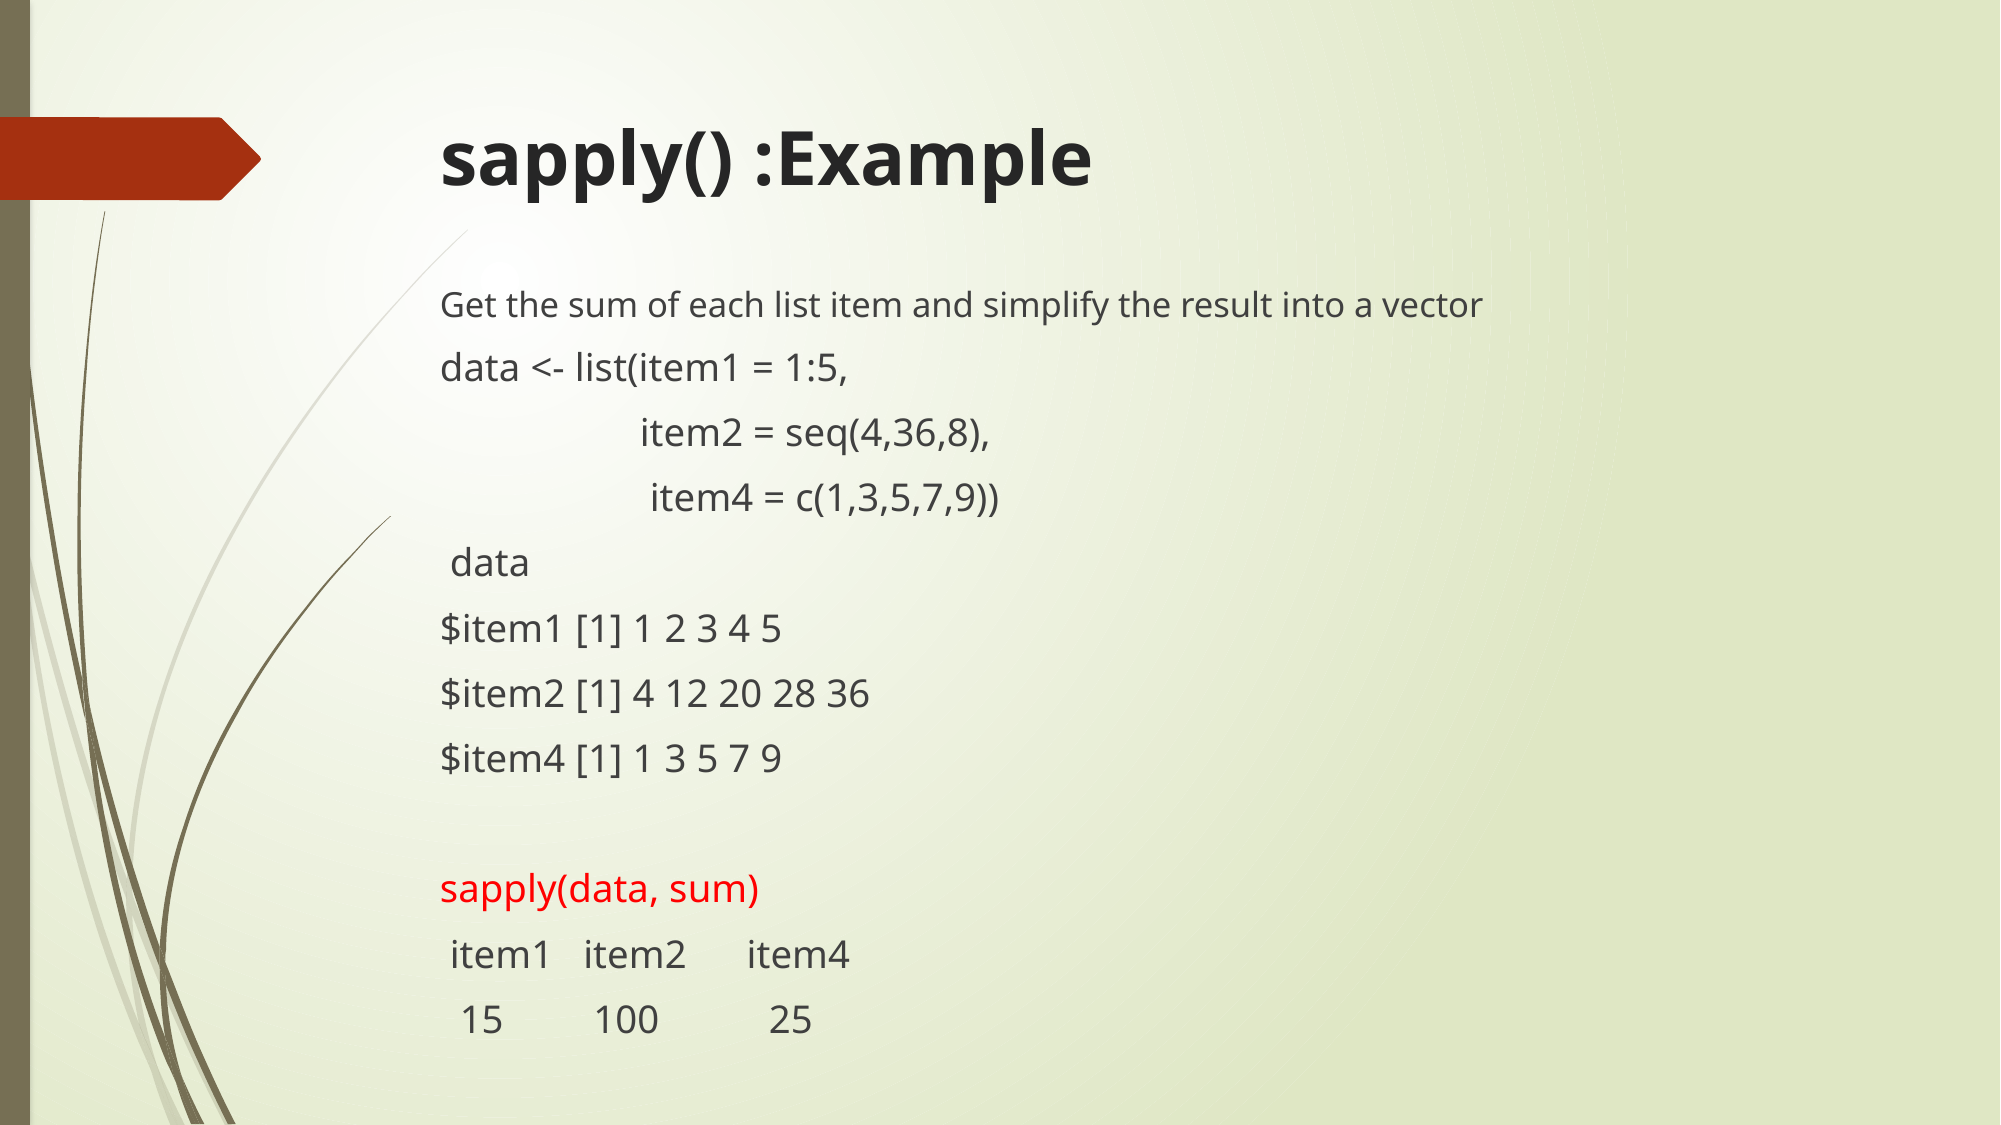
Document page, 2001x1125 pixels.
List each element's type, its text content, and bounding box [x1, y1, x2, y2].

list Get the sum of each list item and simplify the result into a vector data <- list(item1 = 1:5, item2 = seq(4,36,8), item4 = c(1,3,5,7,9)) data $item1 [1] 1 2 3 4 5 $item2 [1] 4 12 20 28 36 $item4 [1] 1 3 5 7 9 sapply(data, sum) item1 item2 item4 15 100 25 [424, 275, 1888, 1050]
title sapply() :Example [425, 102, 1888, 275]
